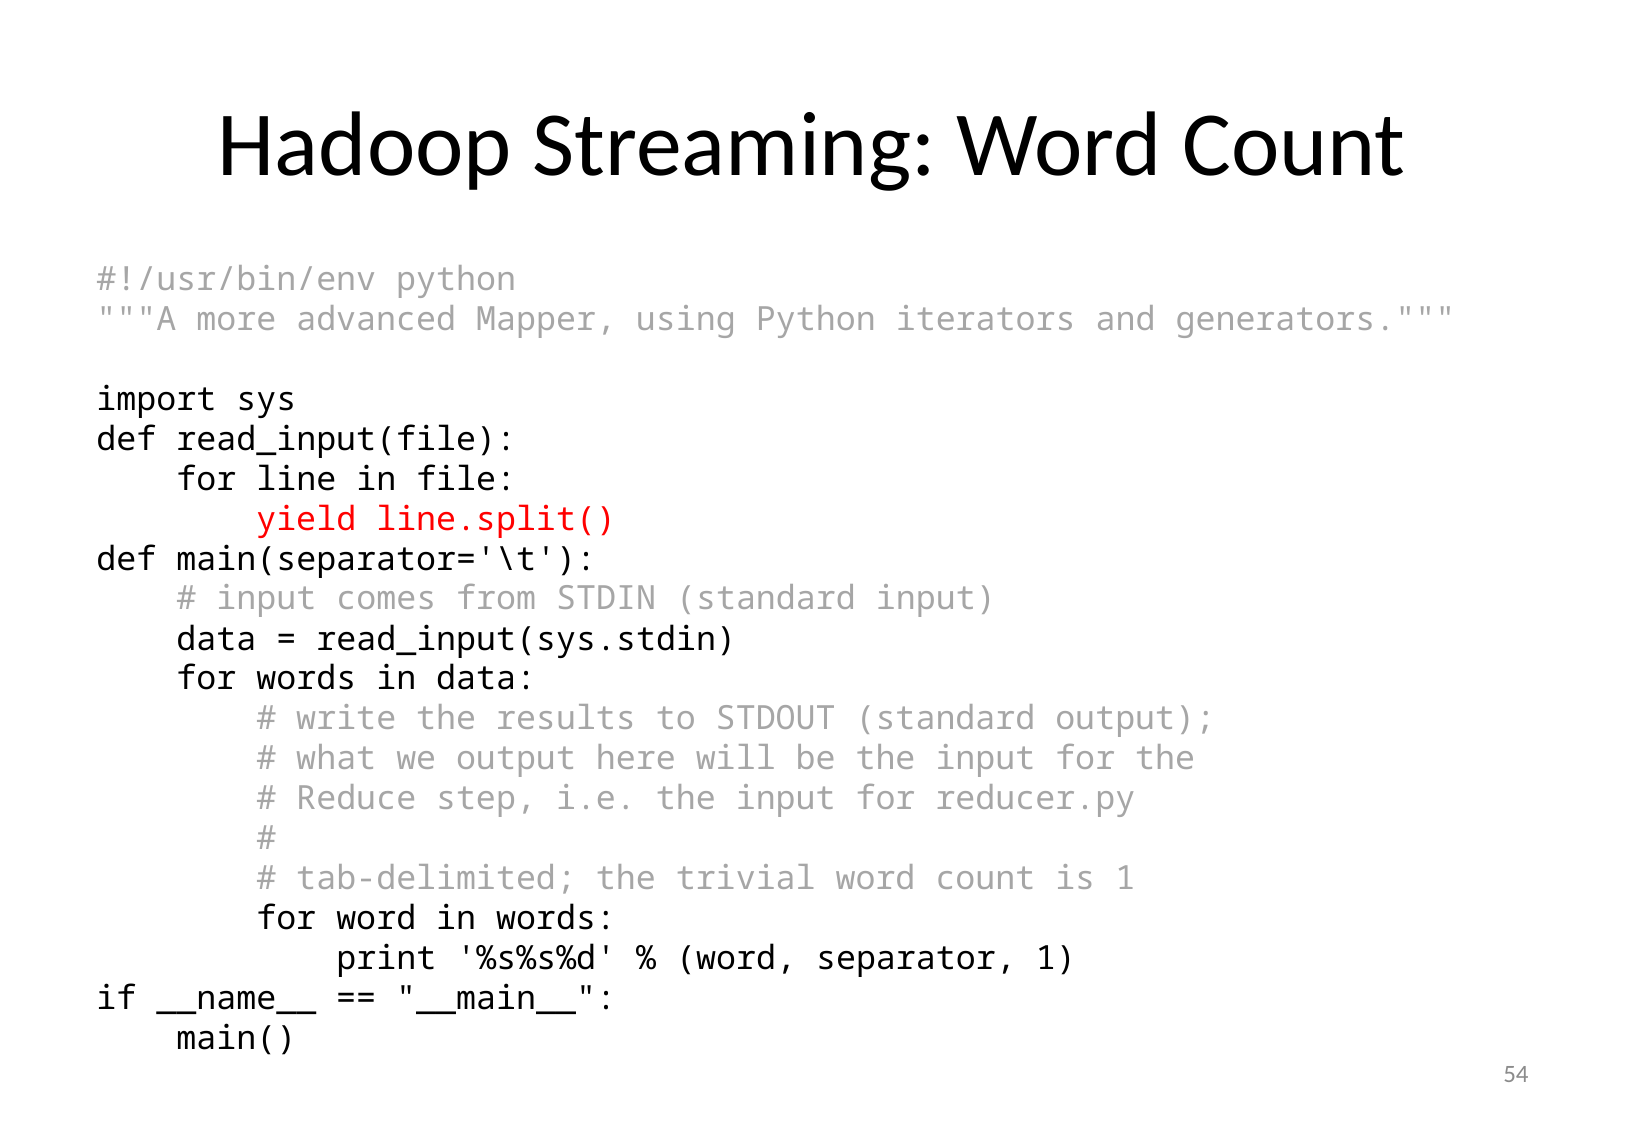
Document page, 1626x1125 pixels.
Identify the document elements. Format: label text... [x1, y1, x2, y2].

slide_number 54 [1164, 1042, 1544, 1103]
text_box #!/usr/bin/env python """A more advanced Mapper, using Python iterators and generators.""" import sys def read_input(file): for line in file: yield line.split() def main(separator='\t'): # input comes from STDIN (standard input) data = read_input(sys.stdin) for words in data: # write the results to STDOUT (standard output); # what we output here will be the input for the # Reduce step, i.e. the input for reducer.py # # tab-delimited; the trivial word count is 1 for word in words: print '%s%s%d' % (word, separator, 1) if __name__ == "__main__": main() [81, 249, 1472, 1064]
title Hadoop Streaming: Word Count [81, 45, 1544, 233]
